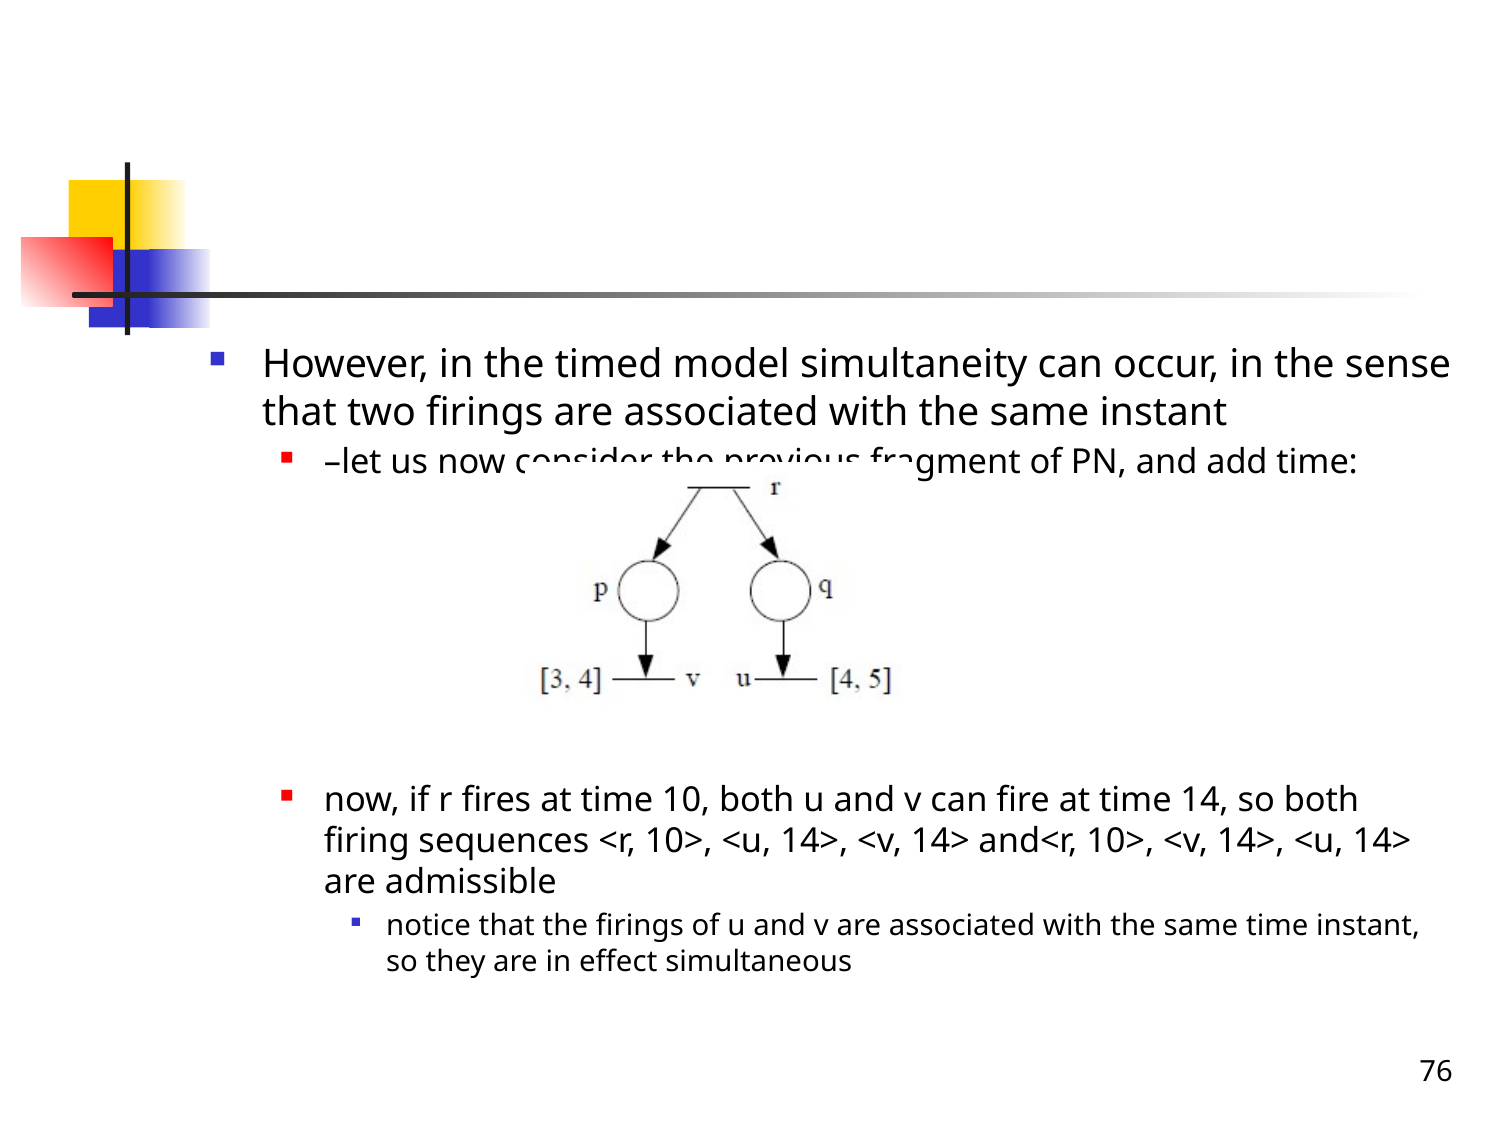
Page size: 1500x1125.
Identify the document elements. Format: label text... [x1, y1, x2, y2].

slide_number 76 [1155, 1024, 1468, 1100]
list However, in the timed model simultaneity can occur, in the sense that two firings are associated with the same instant –let us now consider the previous fragment of PN, and add time: now, if r fires at time 10, both u and v can fire at time 14, so both firing sequences <r, 10>, <u, 14>, <v, 14> and<r, 10>, <v, 14>, <u, 14> are admissible notice that the firings of u and v are associated with the same time instant, so they are in effect simultaneous [193, 331, 1469, 1006]
picture [524, 462, 913, 707]
